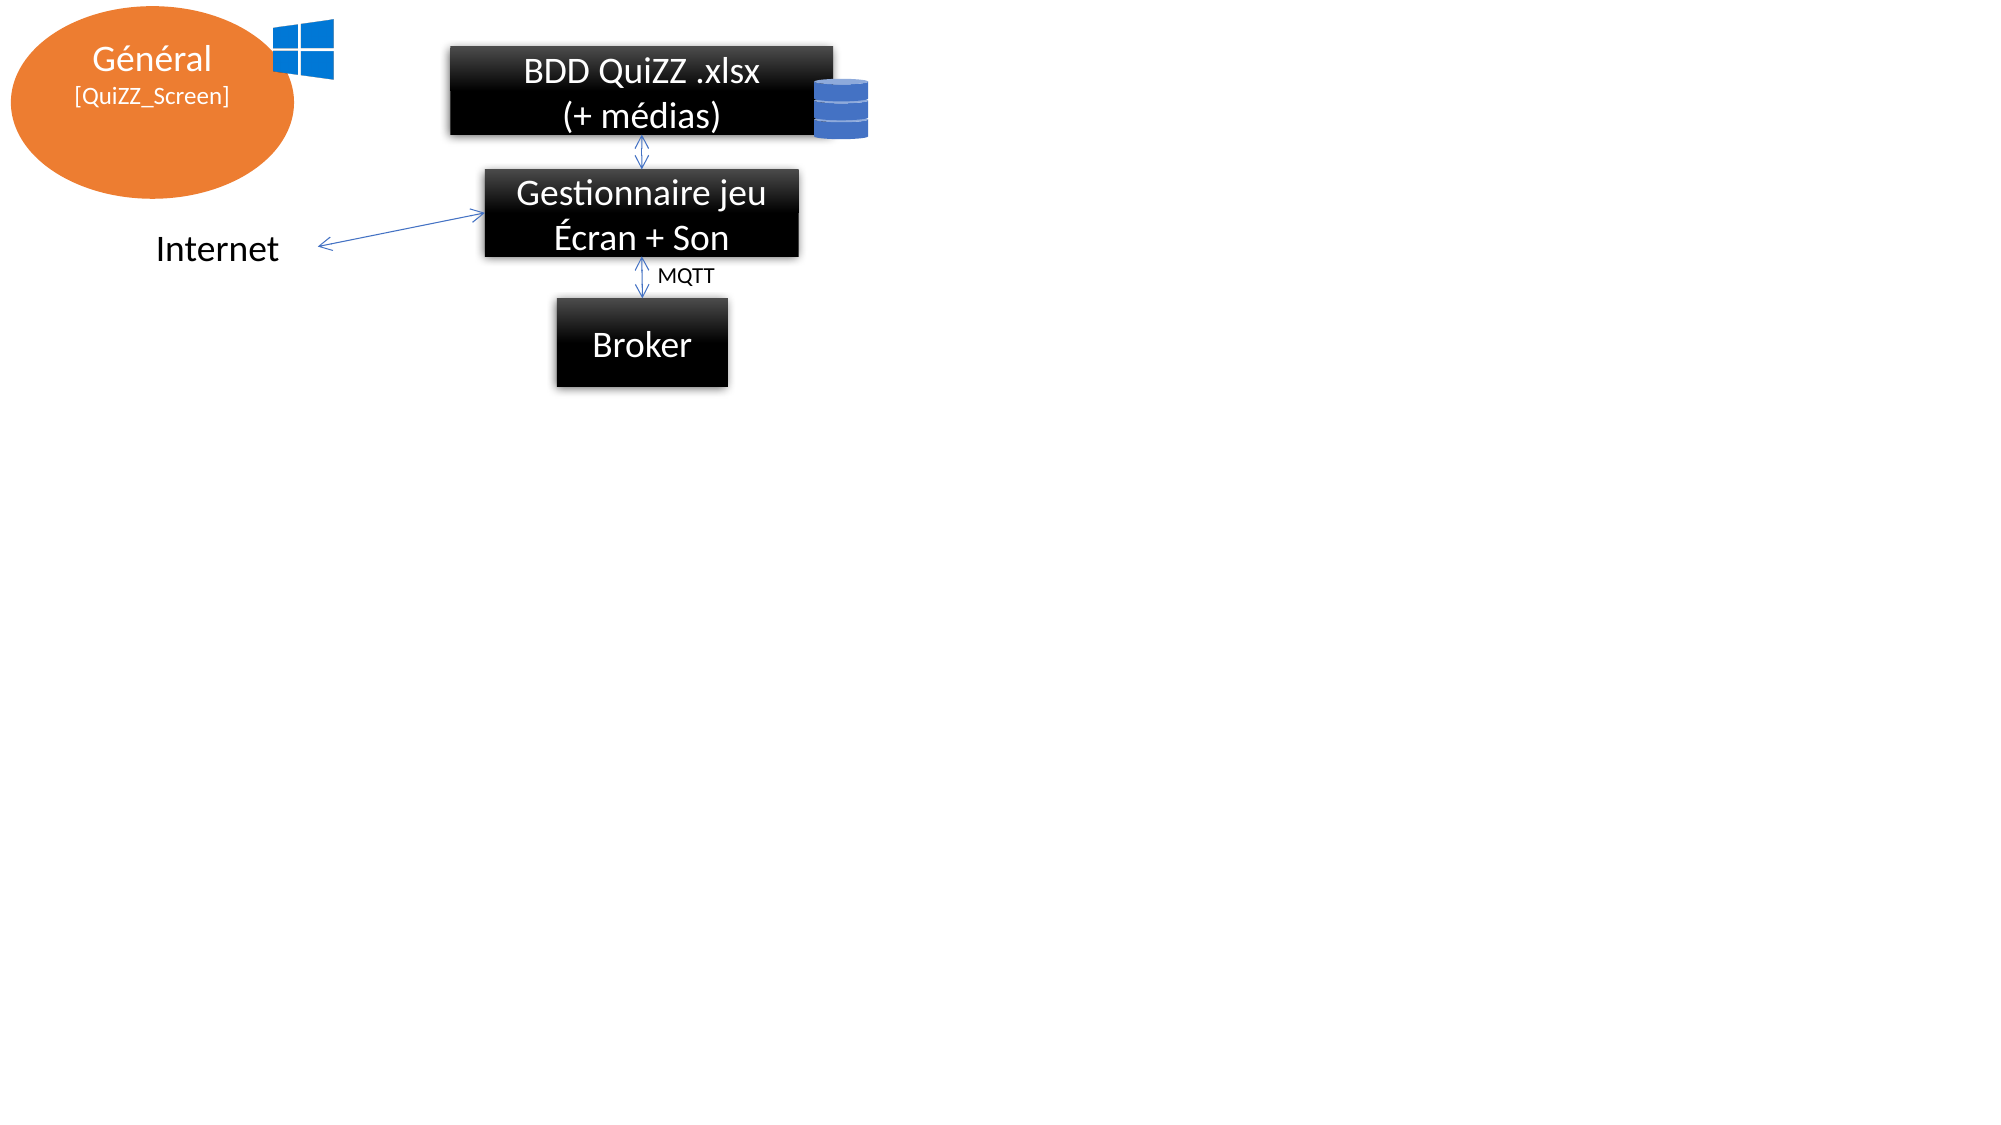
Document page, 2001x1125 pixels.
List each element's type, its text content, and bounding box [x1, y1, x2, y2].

text_box MQTT [642, 253, 731, 296]
text_box Broker [556, 298, 728, 387]
picture [273, 19, 334, 80]
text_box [814, 78, 869, 140]
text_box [317, 212, 485, 248]
text_box Gestionnaire jeu Écran + Son [484, 169, 799, 257]
text_box Général [QuiZZ_Screen] [9, 5, 296, 200]
text_box BDD QuiZZ .xlsx (+ médias) [450, 46, 834, 135]
text_box Internet [141, 216, 318, 277]
